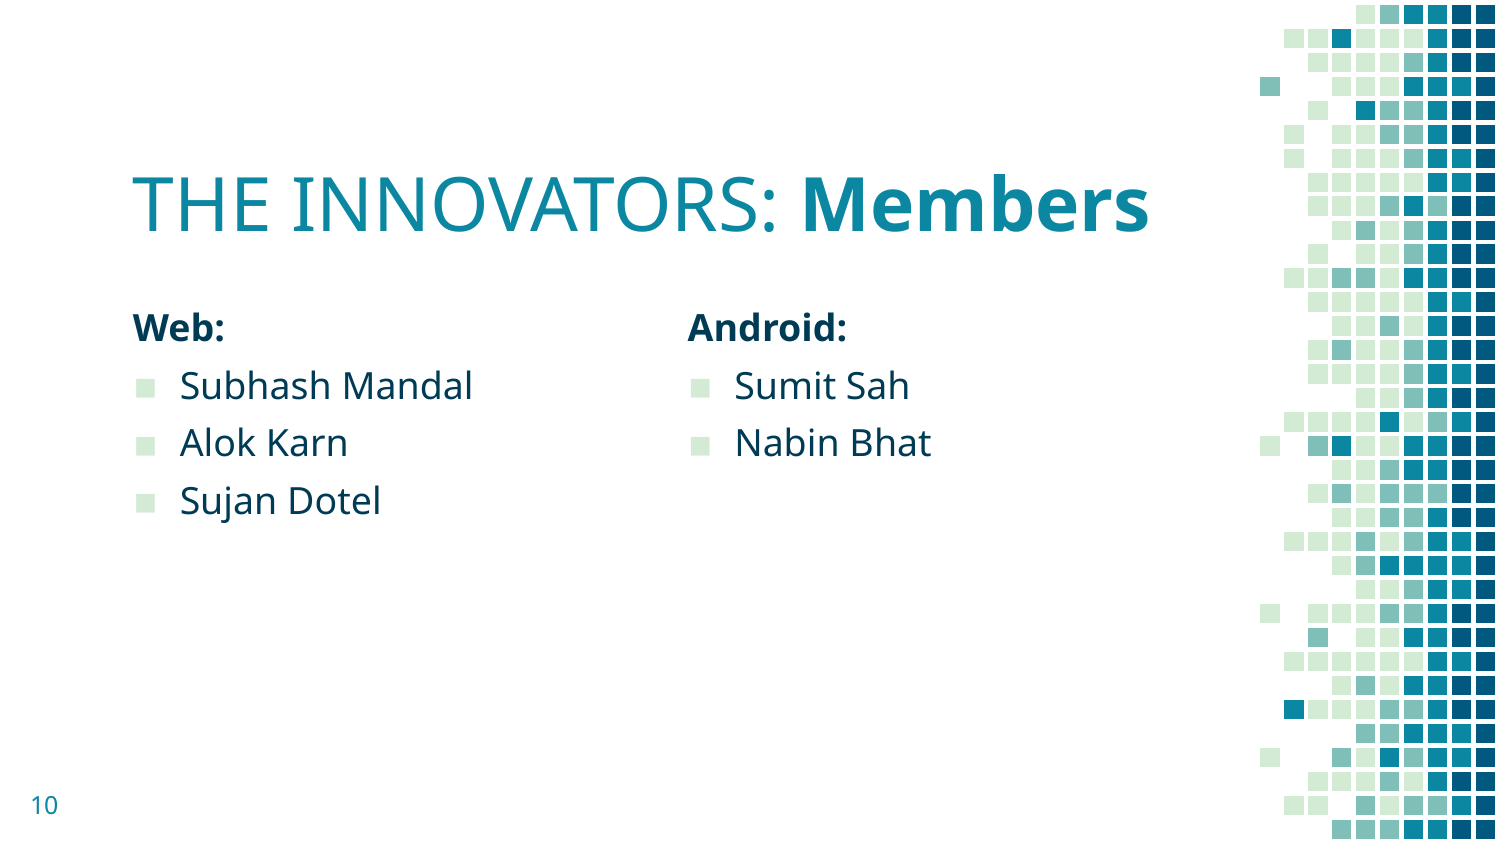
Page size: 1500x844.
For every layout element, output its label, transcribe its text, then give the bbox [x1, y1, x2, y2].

title THE INNOVATORS: Members [117, 121, 1227, 262]
text_box Android: Sumit Sah Nabin Bhat [672, 289, 1205, 796]
list Web: Subhash Mandal Alok Karn Sujan Dotel [117, 289, 650, 796]
slide_number 10 [15, 774, 105, 839]
